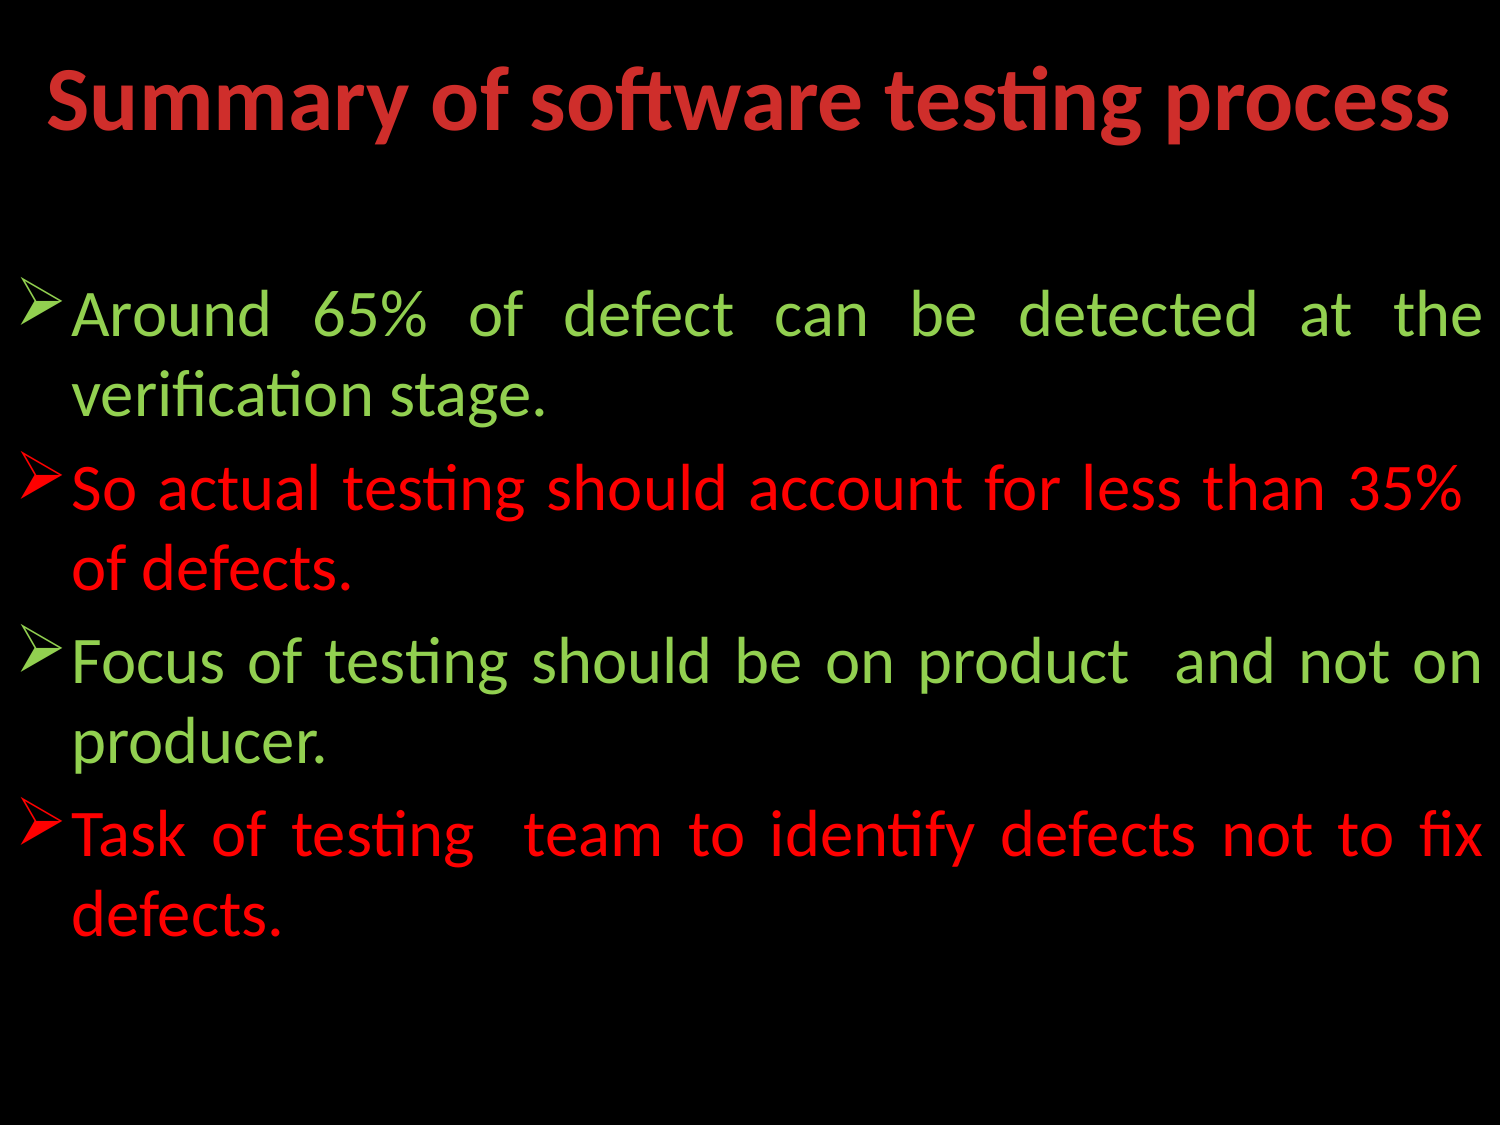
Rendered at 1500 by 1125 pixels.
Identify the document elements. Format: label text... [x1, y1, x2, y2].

title Summary of software testing process [0, 0, 1500, 188]
list Around 65% of defect can be detected at the verification stage. So actual testing should account for less than 35% of defects. Focus of testing should be on product and not on producer. Task of testing team to identify defects not to fix defects. [0, 262, 1500, 1005]
